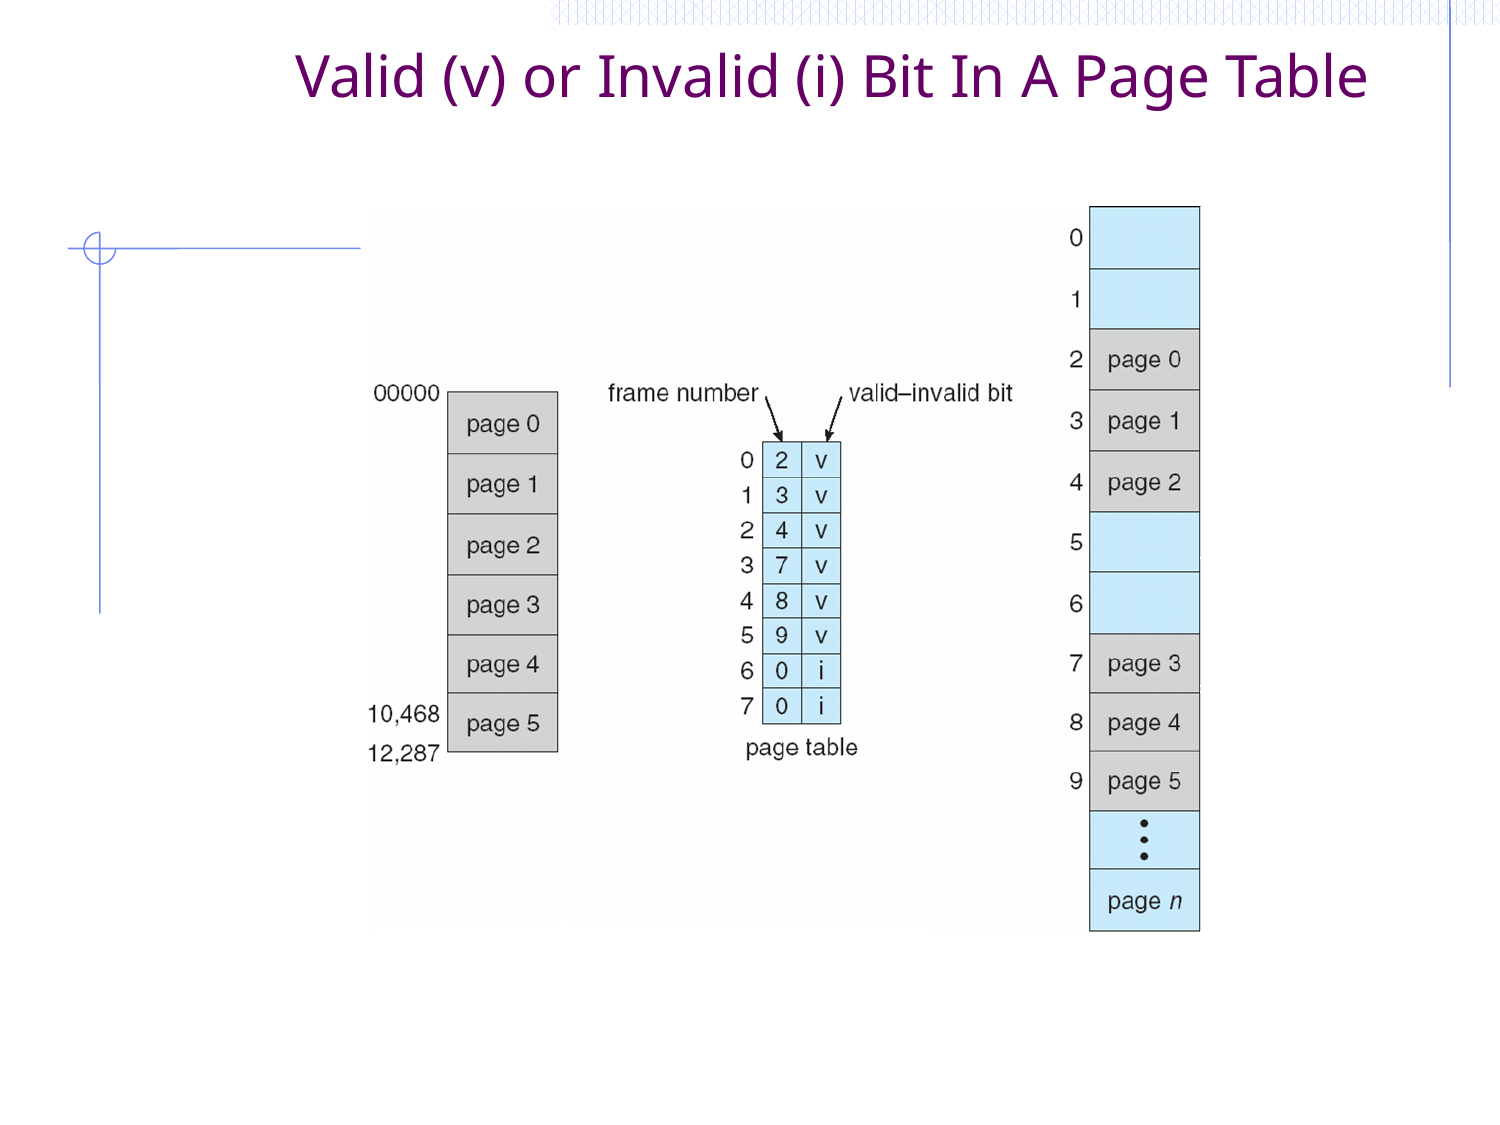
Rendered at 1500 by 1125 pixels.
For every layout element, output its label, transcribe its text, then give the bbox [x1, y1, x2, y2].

picture [364, 205, 1202, 932]
title Valid (v) or Invalid (i) Bit In A Page Table [280, 0, 1448, 118]
